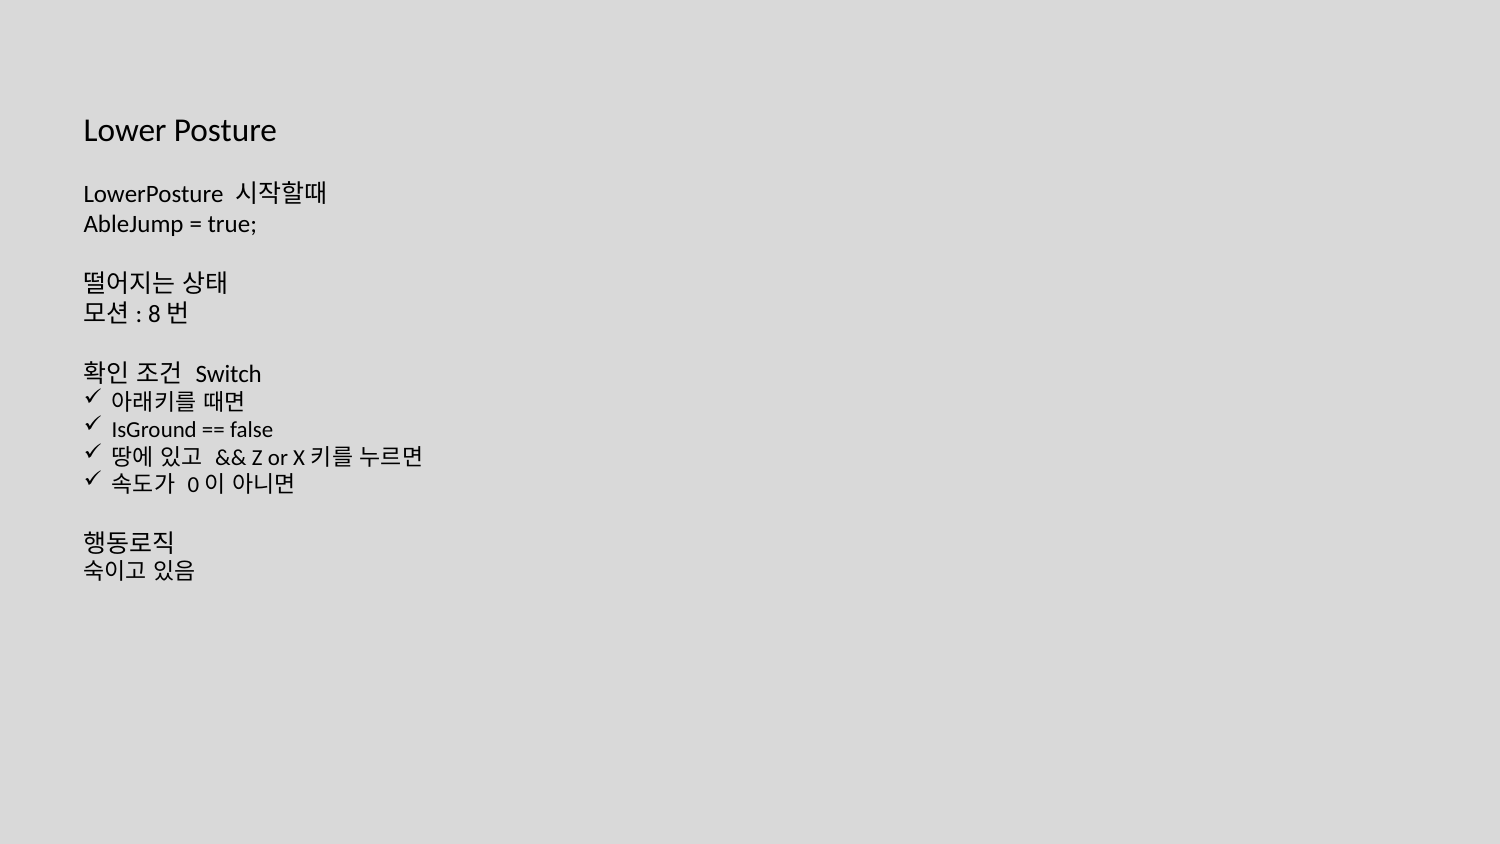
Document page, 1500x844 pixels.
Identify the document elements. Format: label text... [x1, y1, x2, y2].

text_box Lower Posture LowerPosture 시작할때 AbleJump = true; 떨어지는 상태 모션: 8번 확인 조건 Switch 아래키를 때면 IsGround == false 땅에 있고 && Z or X키를 누르면 속도가 0이 아니면 행동로직 숙이고 있음 [68, 100, 1375, 622]
